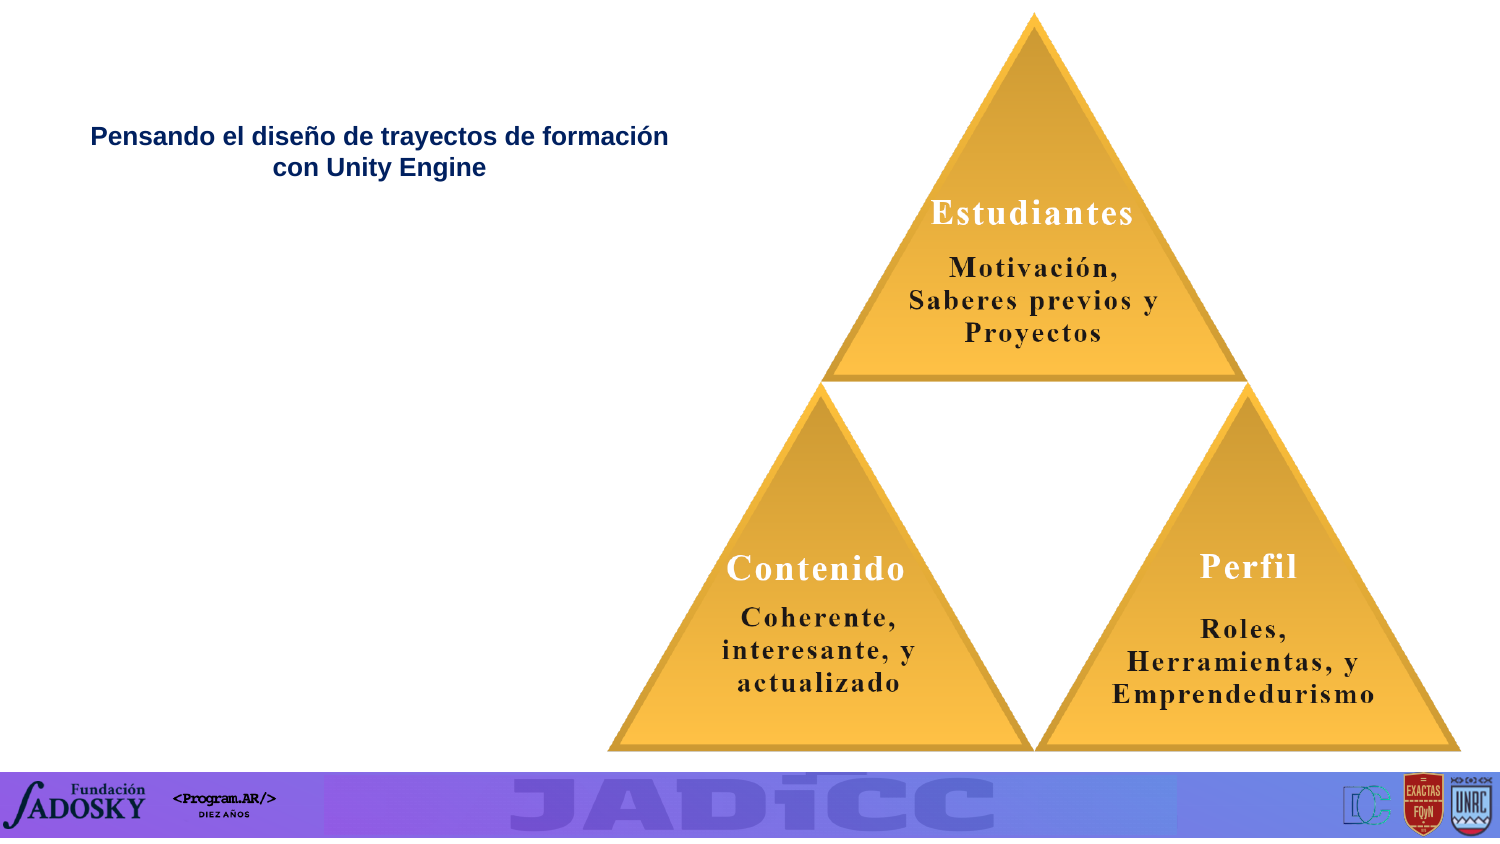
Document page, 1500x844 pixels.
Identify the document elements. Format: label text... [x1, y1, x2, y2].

picture [0, 772, 1500, 838]
picture [607, 12, 1462, 753]
title Pensando el diseño de trayectos de formación con Unity Engine [51, 104, 602, 199]
